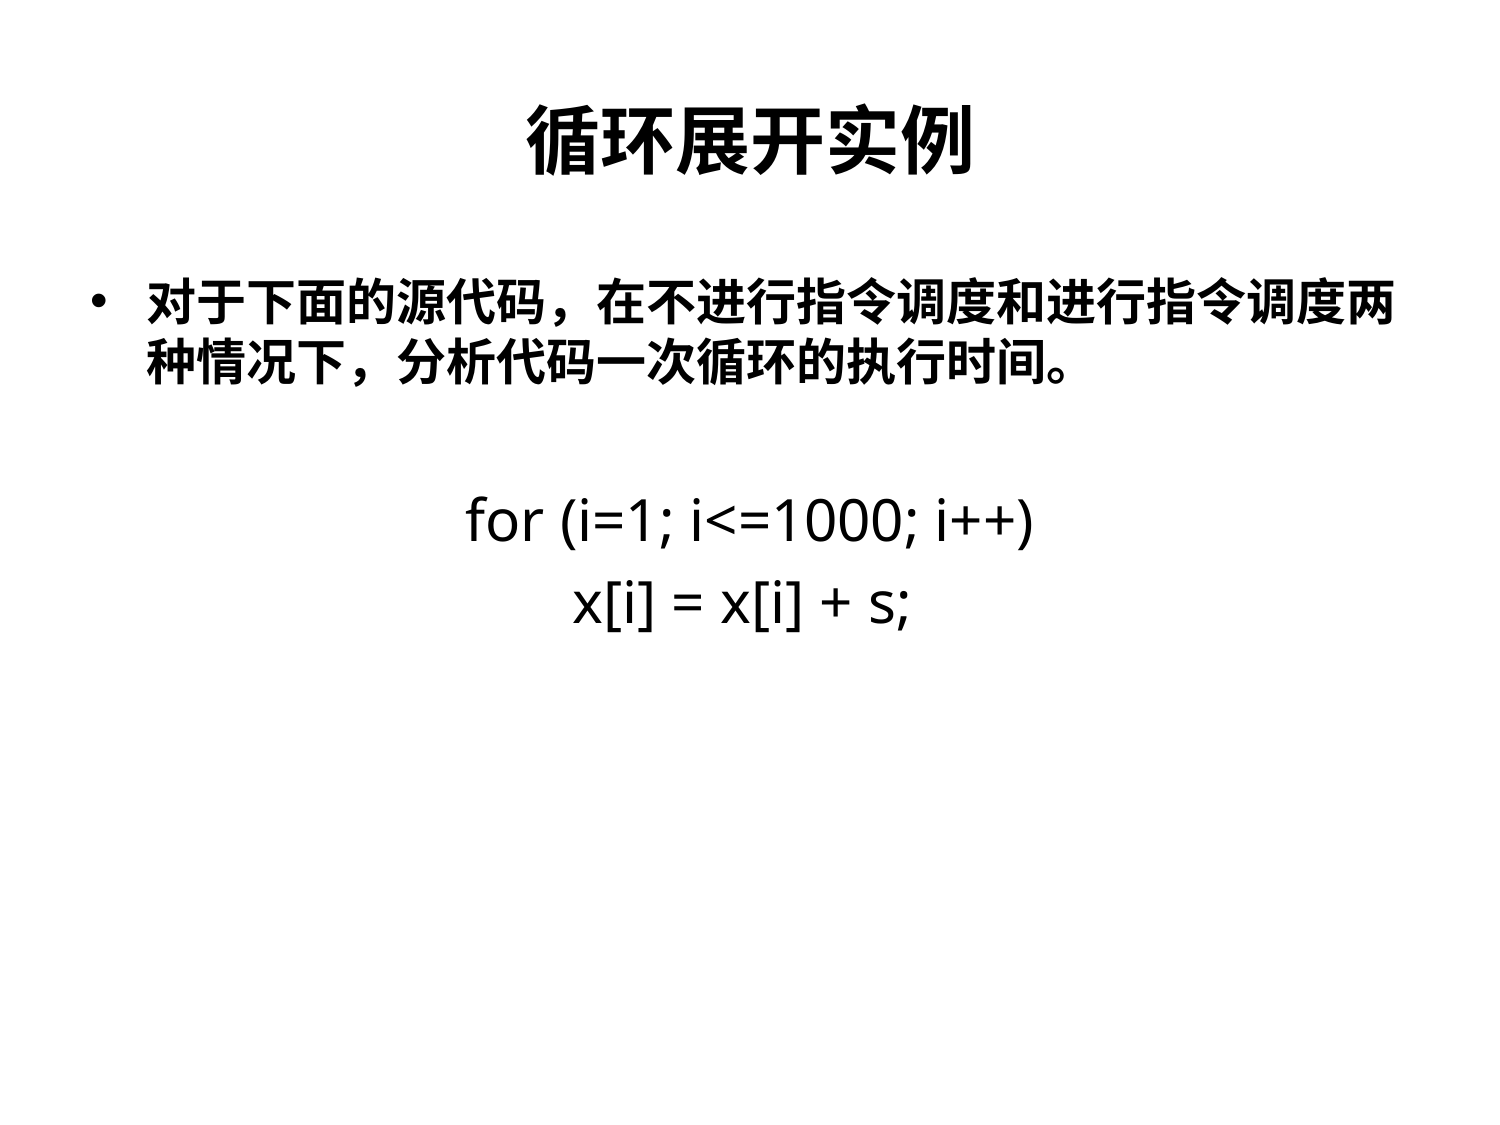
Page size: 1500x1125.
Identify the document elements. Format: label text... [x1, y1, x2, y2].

list 对于下面的源代码，在不进行指令调度和进行指令调度两种情况下，分析代码一次循环的执行时间。 for (i=1; i<=1000; i++) x[i] = x[i] + s; [75, 262, 1425, 1005]
title 循环展开实例 [75, 45, 1425, 233]
